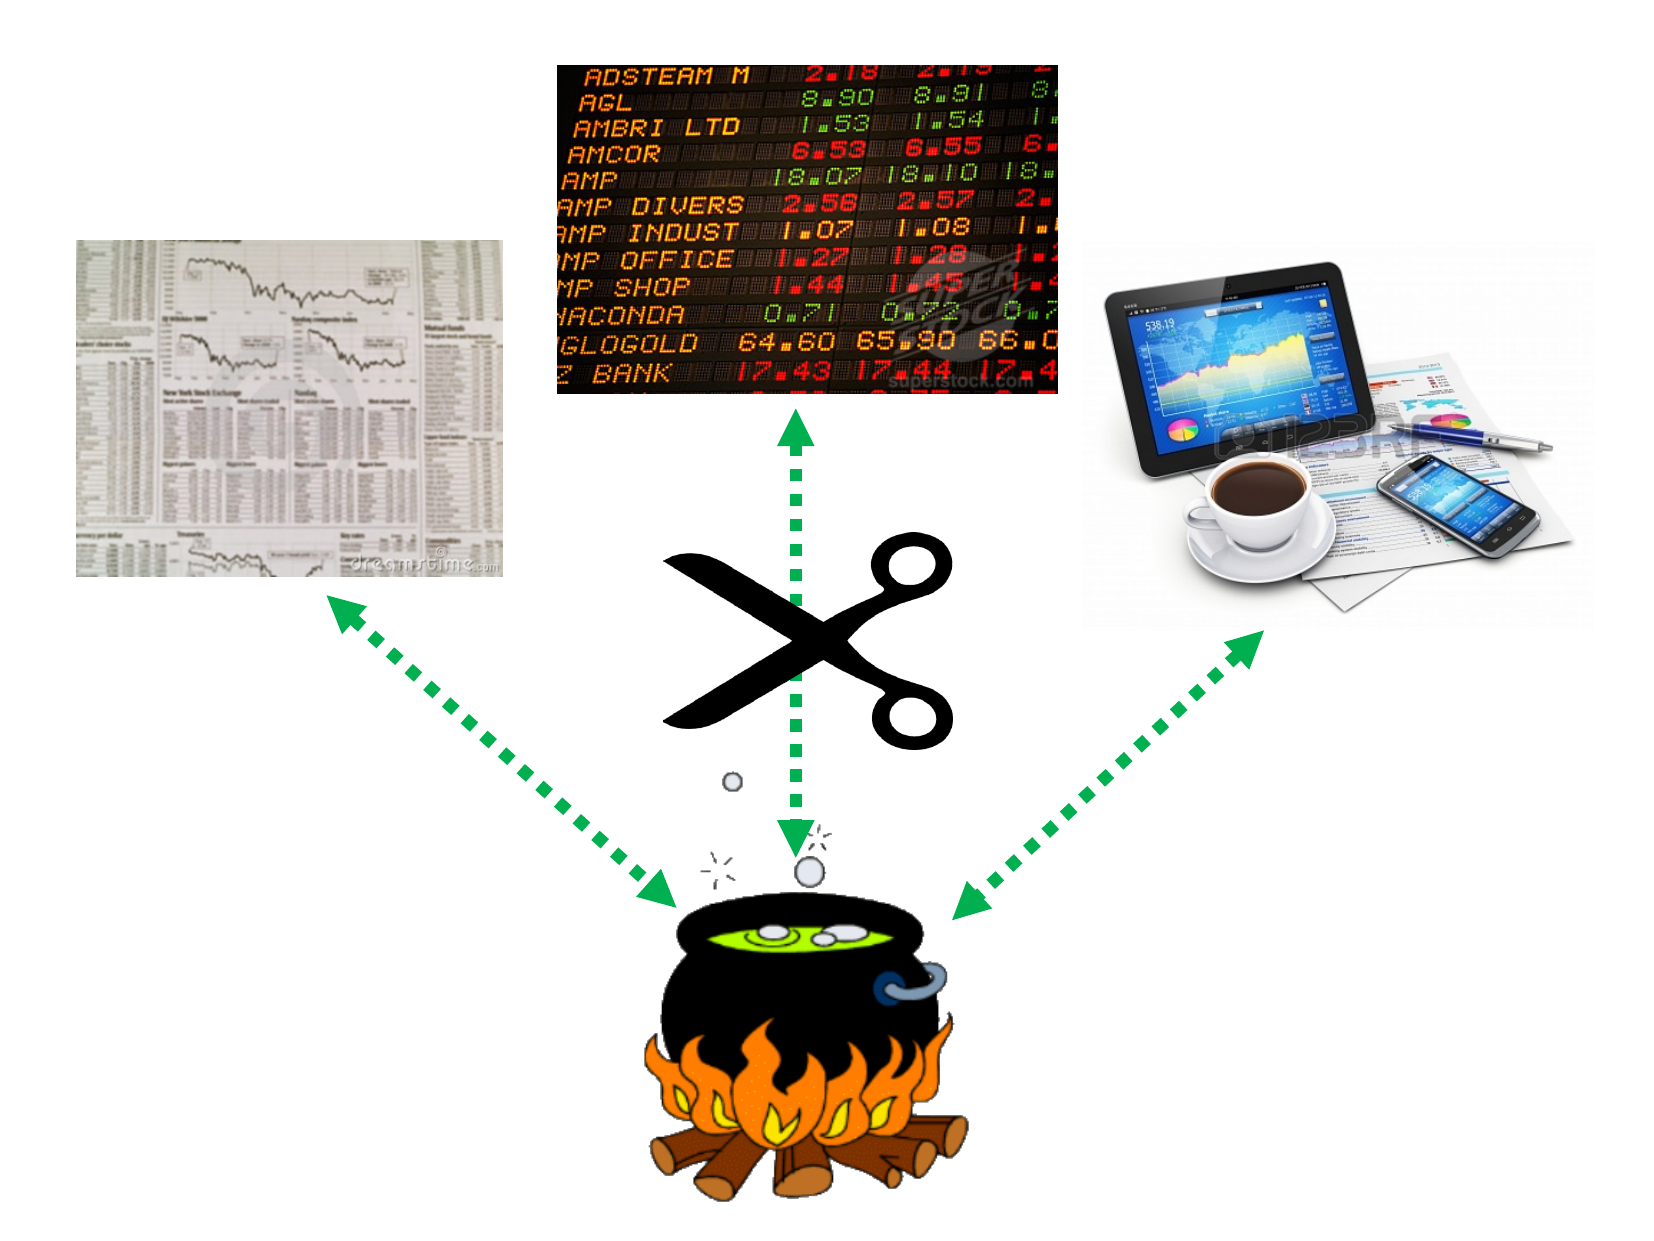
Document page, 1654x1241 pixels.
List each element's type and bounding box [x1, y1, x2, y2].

picture [557, 65, 1059, 395]
picture [626, 759, 990, 1222]
text_box [951, 630, 1265, 921]
picture [75, 240, 503, 577]
picture [1082, 242, 1595, 631]
picture [663, 532, 953, 750]
text_box [326, 595, 677, 909]
